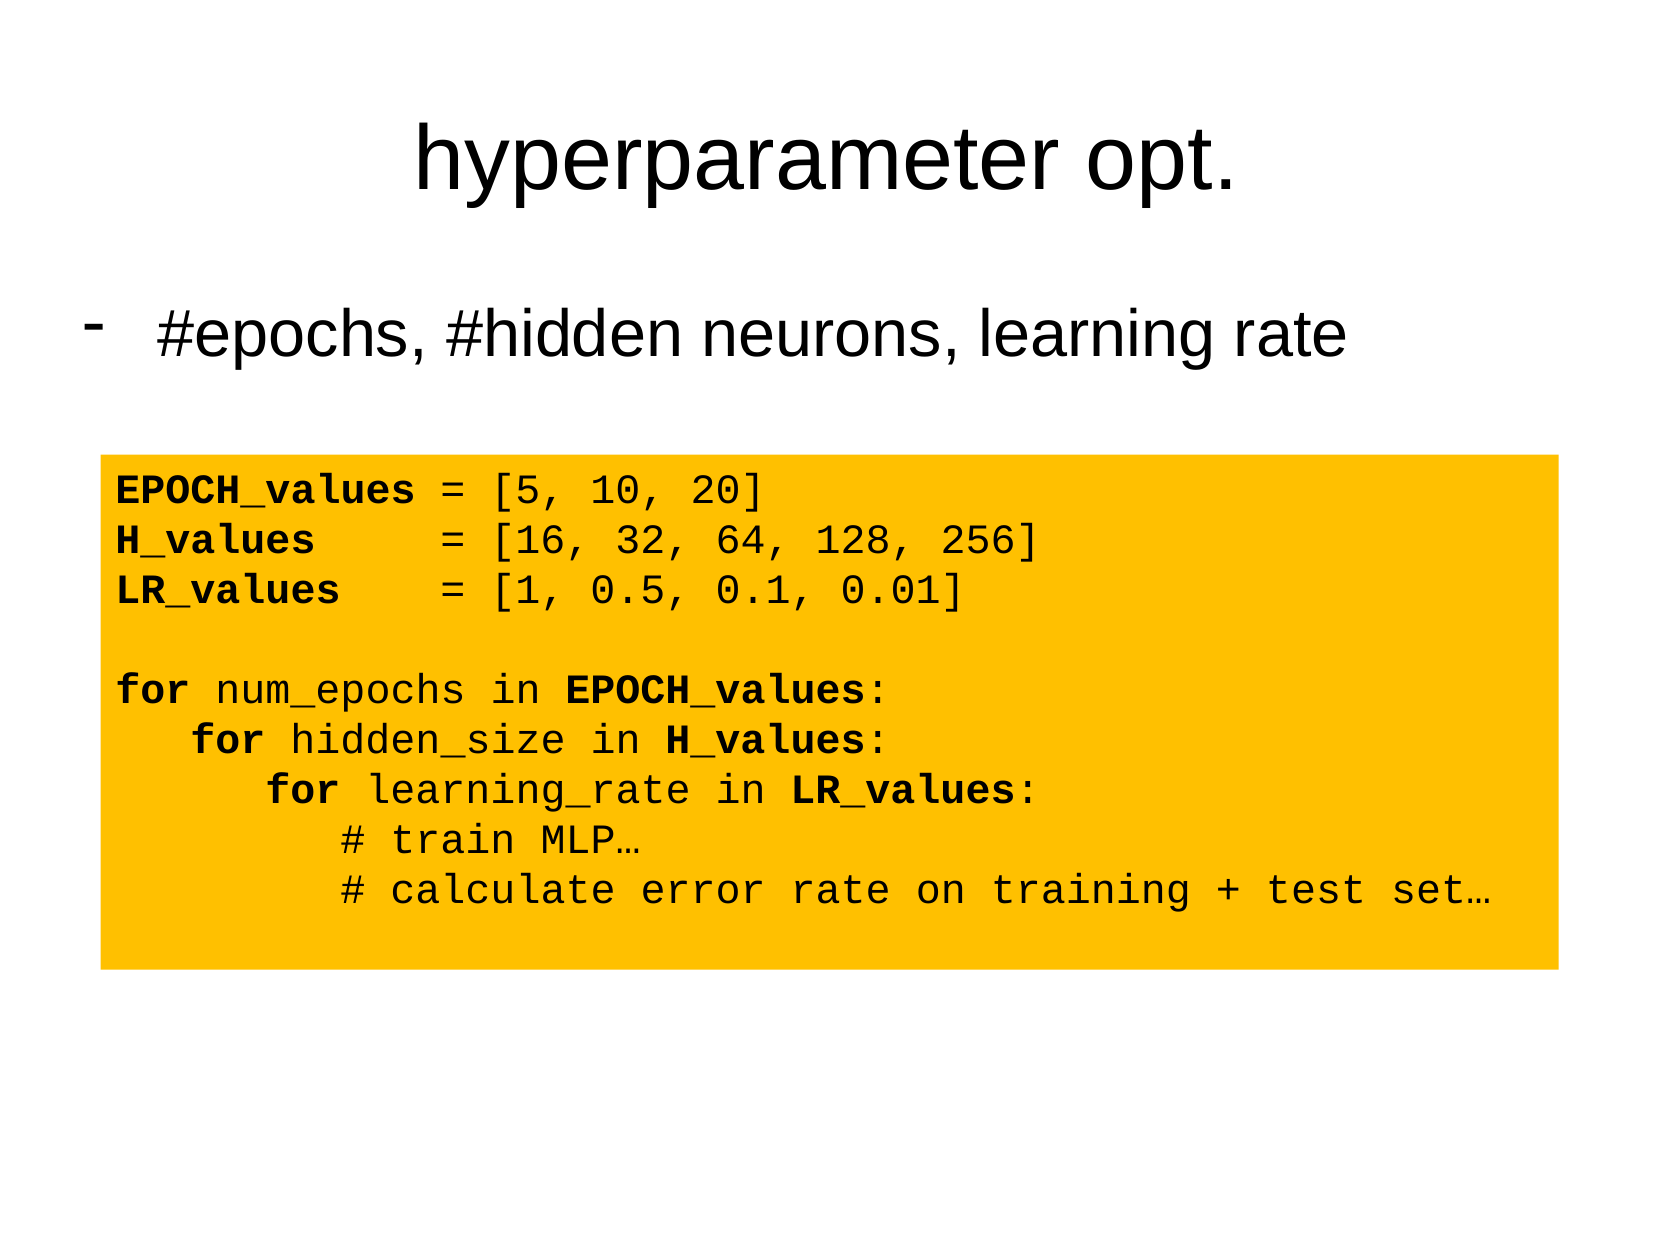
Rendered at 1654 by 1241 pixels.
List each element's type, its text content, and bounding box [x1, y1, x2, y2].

list #epochs, #hidden neurons, learning rate [82, 290, 1571, 1010]
text_box EPOCH_values = [5, 10, 20] H_values = [16, 32, 64, 128, 256] LR_values = [1, 0.5, 0.1, 0.01] for num_epochs in EPOCH_values: for hidden_size in H_values: for learning_rate in LR_values: # train MLP… # calculate error rate on training + test set… [100, 454, 1559, 970]
title hyperparameter opt. [82, 49, 1571, 257]
